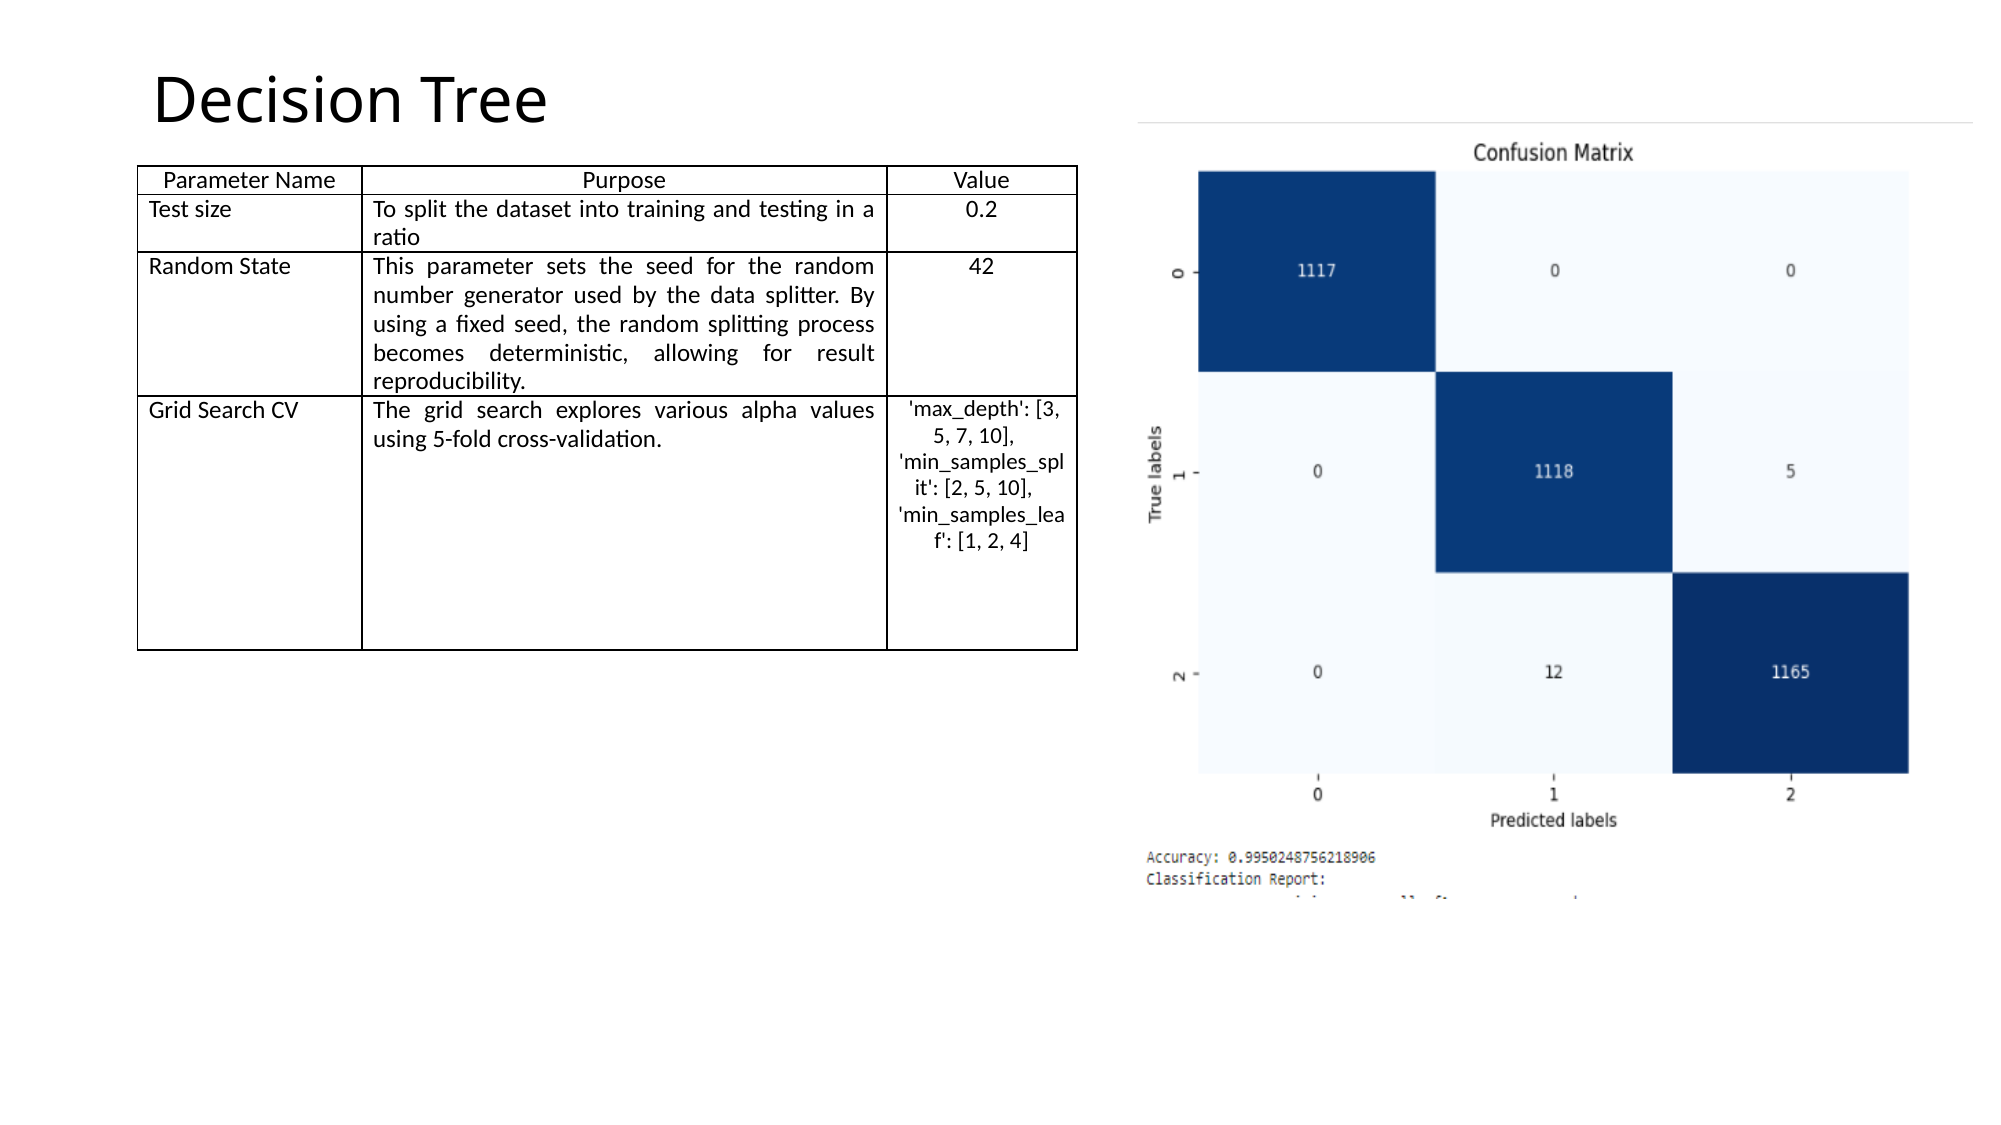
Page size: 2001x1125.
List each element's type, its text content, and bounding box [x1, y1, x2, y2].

table_cell Grid Search CV [138, 397, 361, 649]
table_cell Test size [138, 195, 361, 251]
table_cell The grid search explores various alpha values using 5-fold cross-validation. [363, 397, 886, 649]
title Decision Tree [137, 59, 1863, 144]
table_header Parameter Name [138, 167, 361, 194]
table_cell 'max_depth': [3, 5, 7, 10], 'min_samples_split': [2, 5, 10], 'min_samples_leaf': [1, 2, 4] [888, 397, 1076, 649]
table_header Value [888, 167, 1076, 194]
table_cell Random State [138, 253, 361, 395]
table_cell 0.2 [888, 195, 1076, 251]
table_cell To split the dataset into training and testing in a ratio [363, 195, 886, 251]
table_cell This parameter sets the seed for the random number generator used by the data splitter. By using a fixed seed, the random splitting process becomes deterministic, allowing for result reproducibility. [363, 253, 886, 395]
picture [1094, 122, 1973, 899]
table_header Purpose [363, 167, 886, 194]
table_cell 42 [888, 253, 1076, 395]
